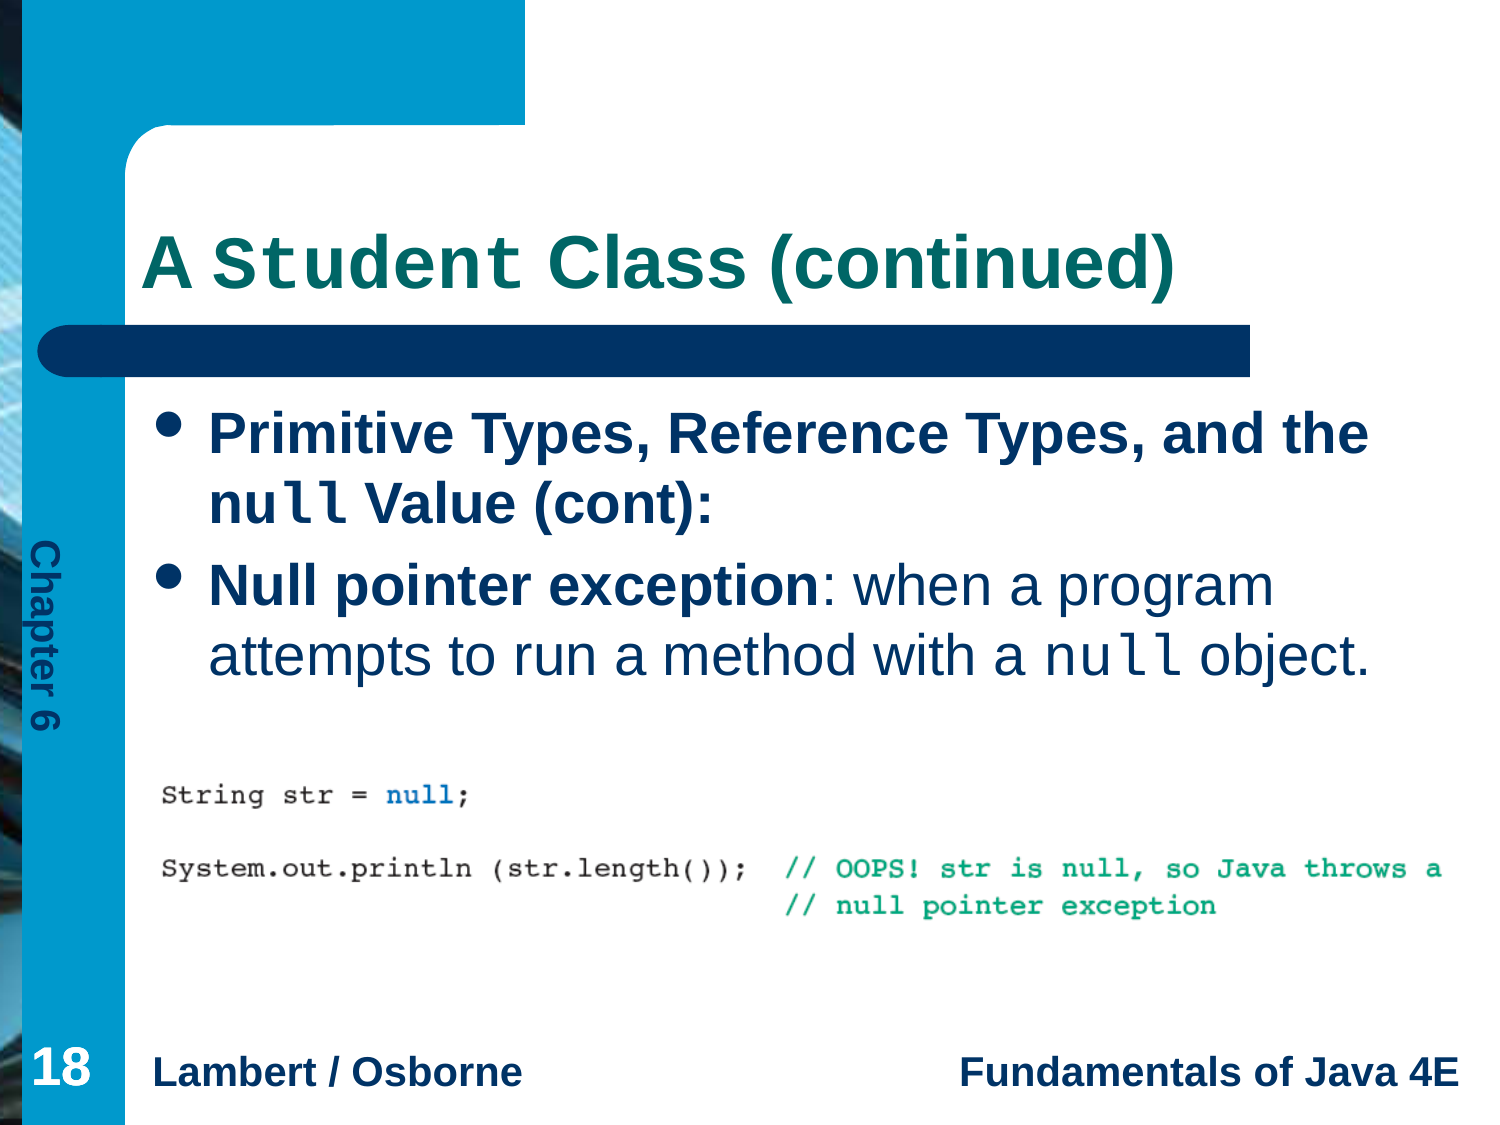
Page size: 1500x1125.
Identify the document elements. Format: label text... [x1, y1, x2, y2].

list Primitive Types, Reference Types, and the null Value (cont): Null pointer exception: when a program attempts to run a method with a null object. [137, 387, 1476, 999]
picture [0, 0, 22, 1125]
picture [149, 749, 1455, 946]
text_box 18 [13, 1023, 111, 1105]
title A Student Class (continued) [124, 124, 1426, 313]
